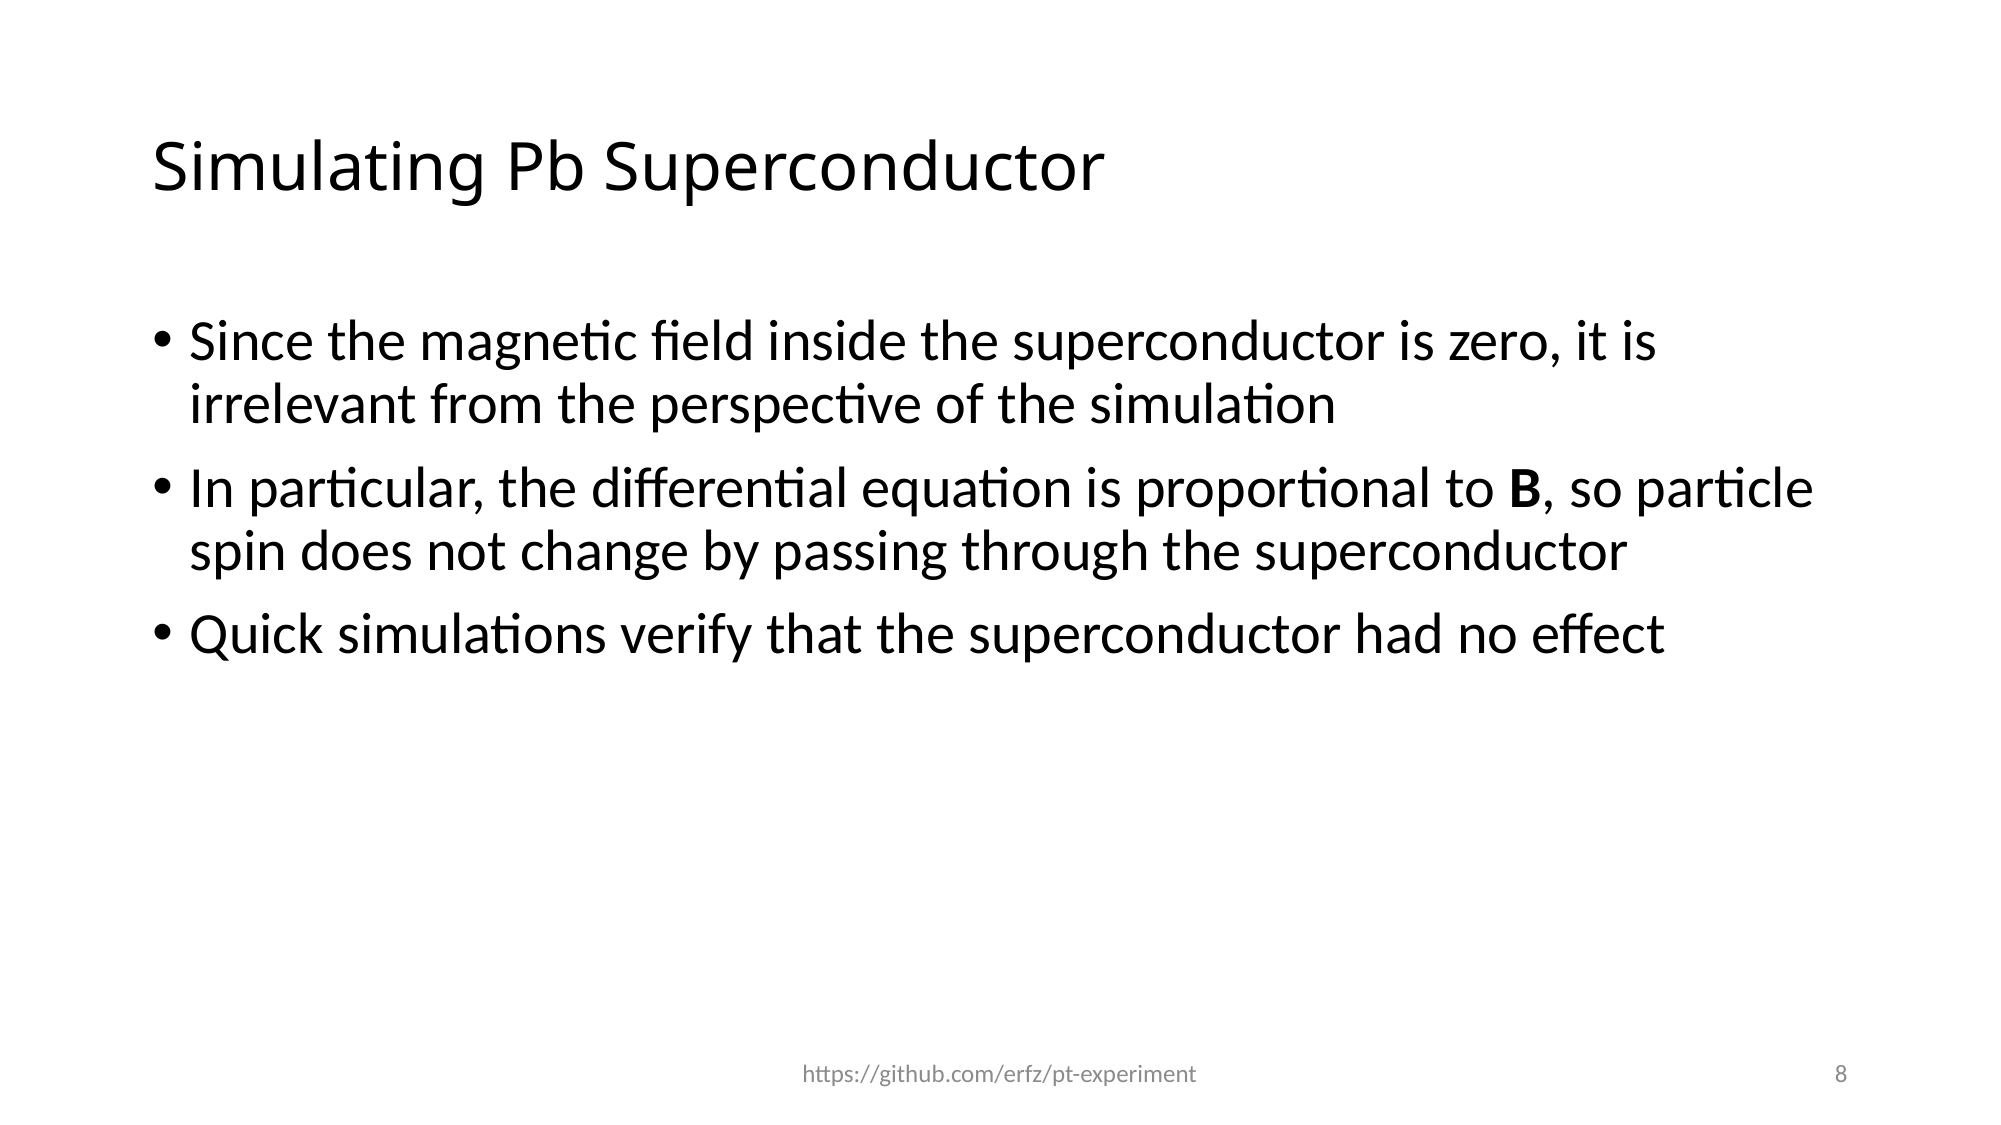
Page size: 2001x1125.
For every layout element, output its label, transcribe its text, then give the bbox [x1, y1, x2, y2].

slide_number 8 [1412, 1042, 1863, 1103]
footer https://github.com/erfz/pt-experiment [662, 1042, 1338, 1103]
title Simulating Pb Superconductor [137, 59, 1863, 278]
list Since the magnetic field inside the superconductor is zero, it is irrelevant from the perspective of the simulation In particular, the differential equation is proportional to B, so particle spin does not change by passing through the superconductor Quick simulations verify that the superconductor had no effect [137, 303, 1863, 1017]
